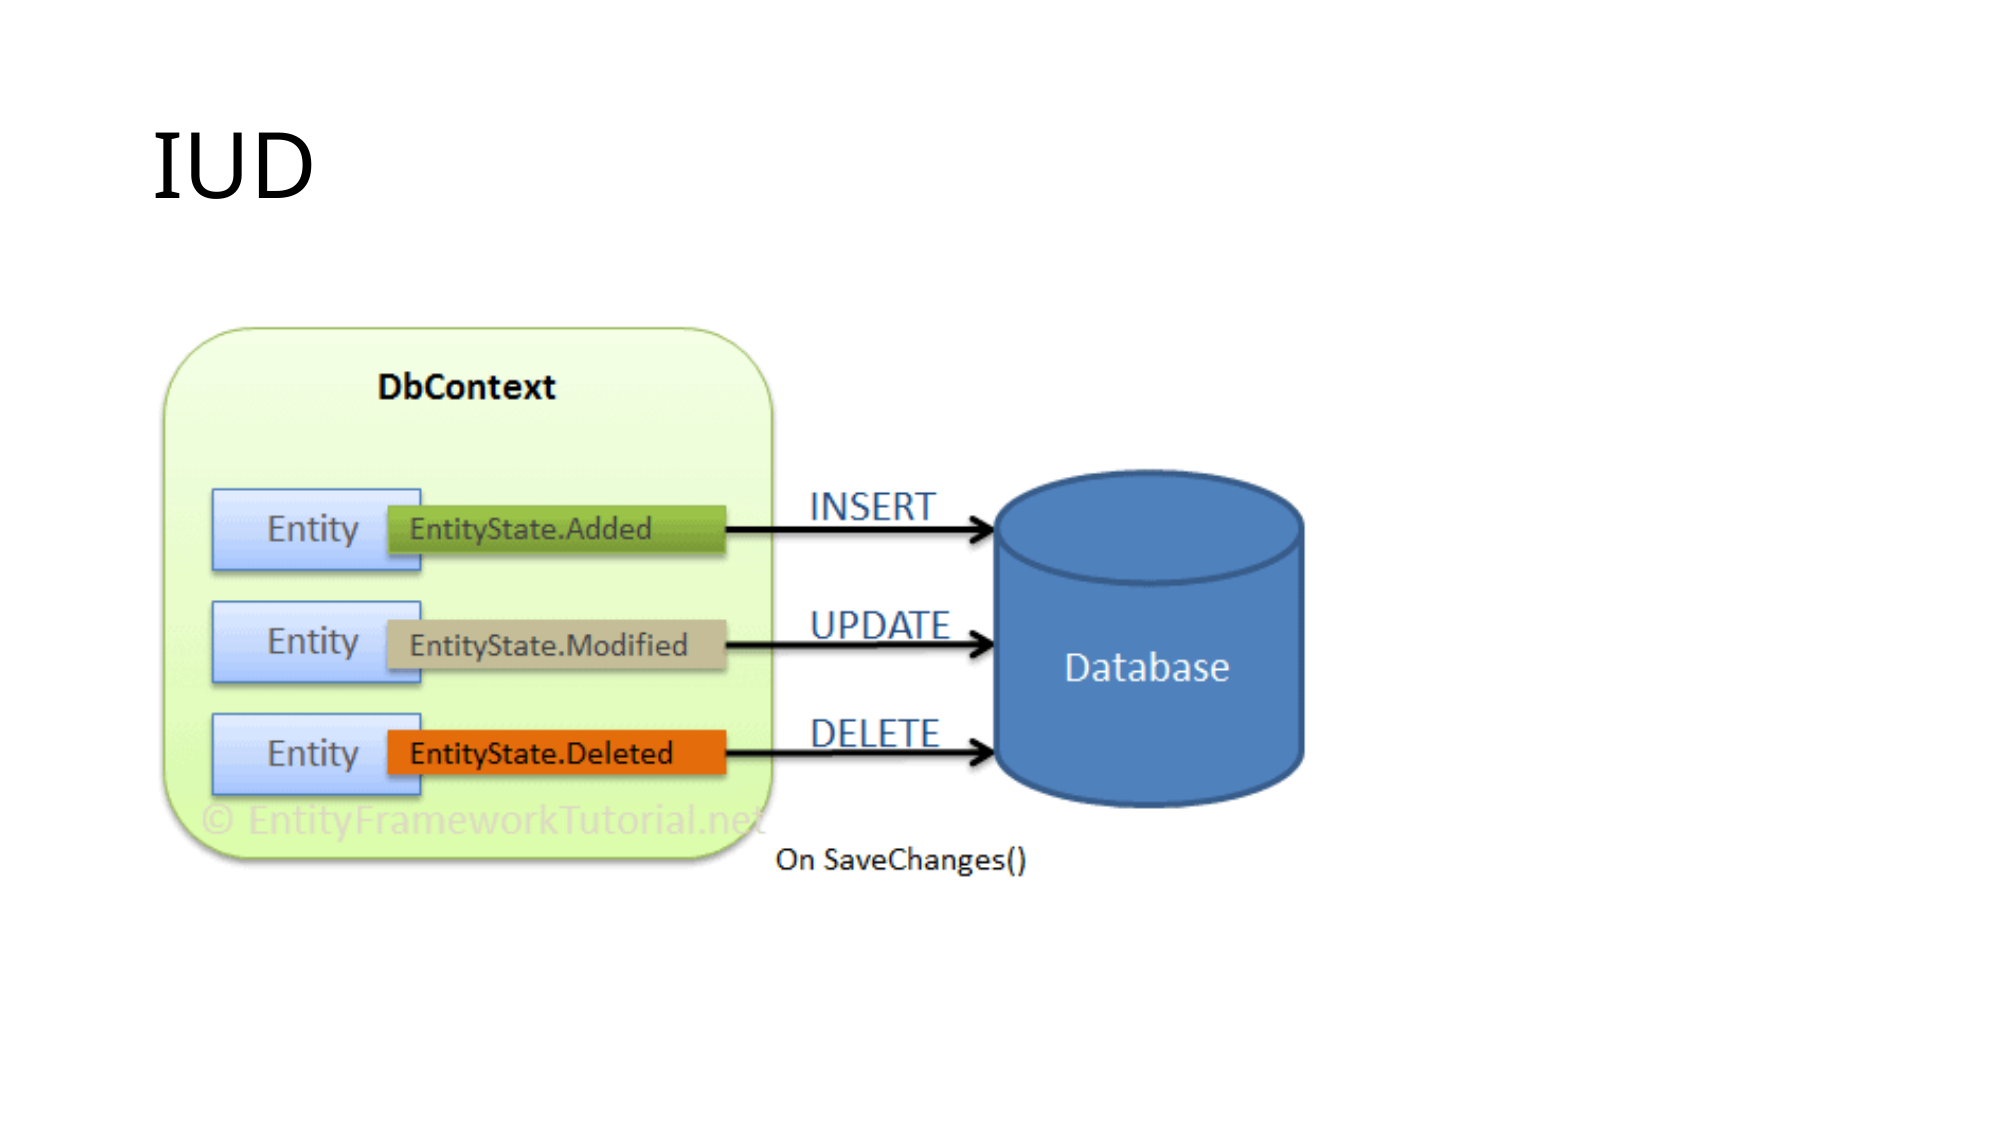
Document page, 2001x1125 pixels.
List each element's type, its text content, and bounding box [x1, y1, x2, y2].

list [153, 315, 1320, 884]
title IUD [137, 59, 1863, 278]
